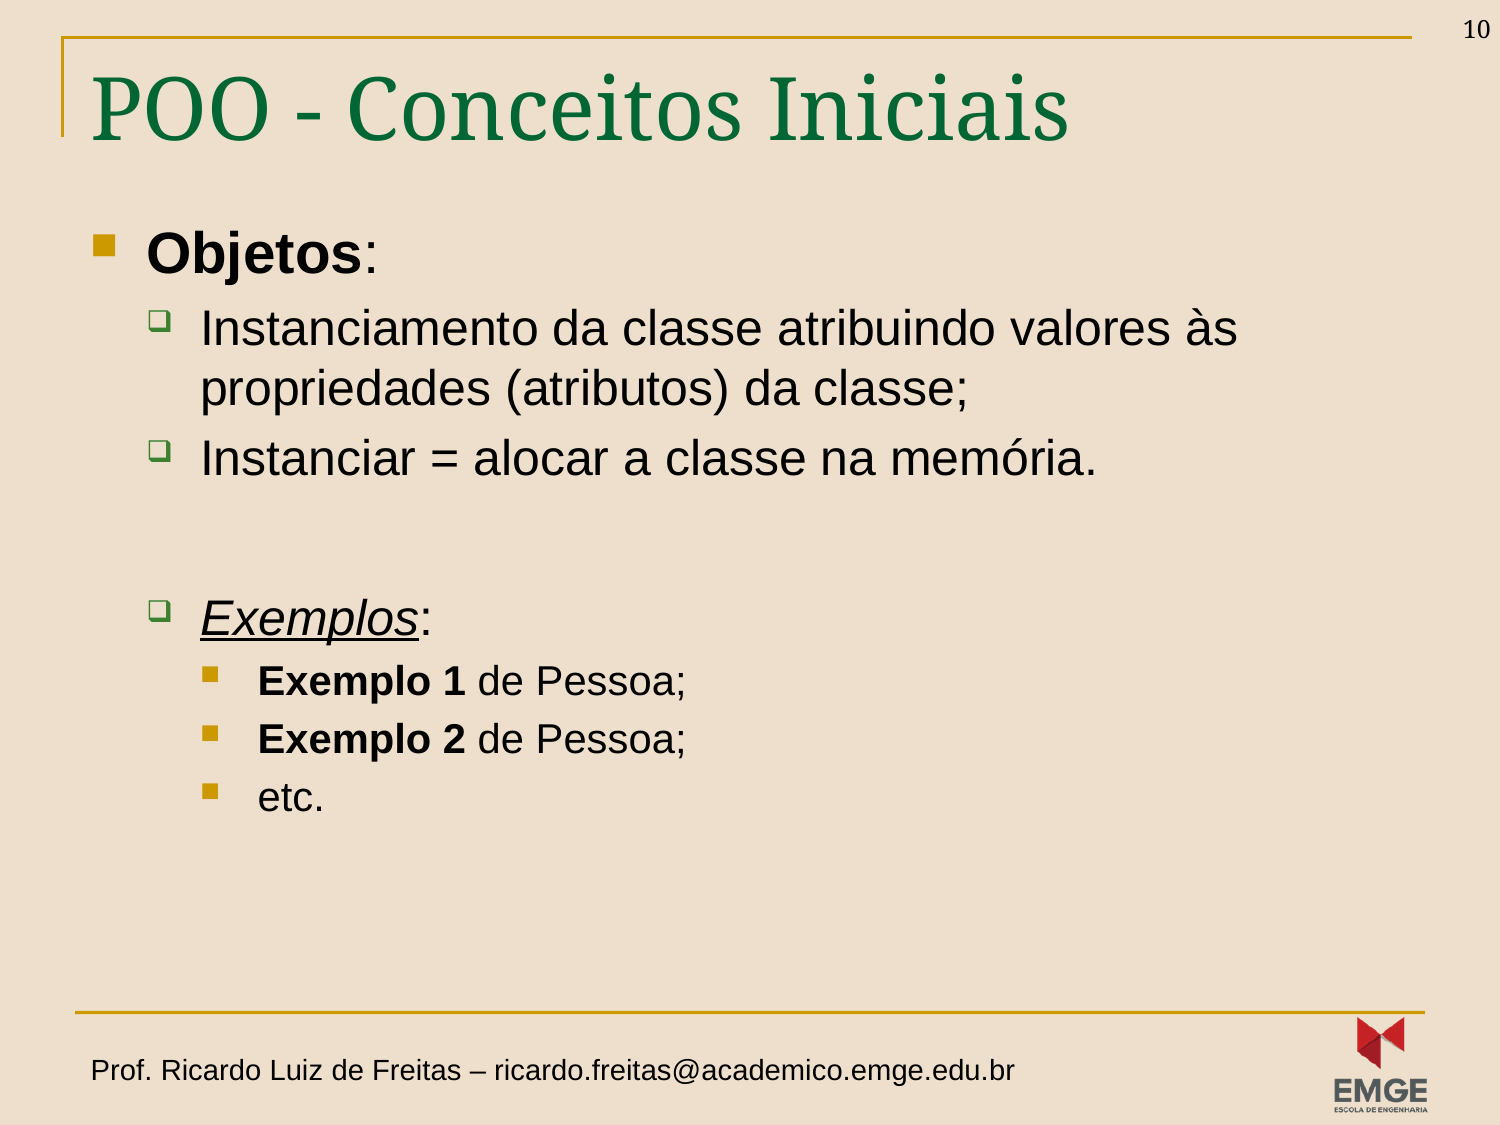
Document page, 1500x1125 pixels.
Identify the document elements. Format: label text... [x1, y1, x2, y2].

picture [1328, 1012, 1433, 1116]
title POO - Conceitos Iniciais [75, 45, 1425, 208]
list Objetos: Instanciamento da classe atribuindo valores às propriedades (atributos) da classe; Instanciar = alocar a classe na memória. Exemplos: Exemplo 1 de Pessoa; Exemplo 2 de Pessoa; etc. [75, 208, 1425, 969]
slide_number 10 [1392, 0, 1500, 55]
